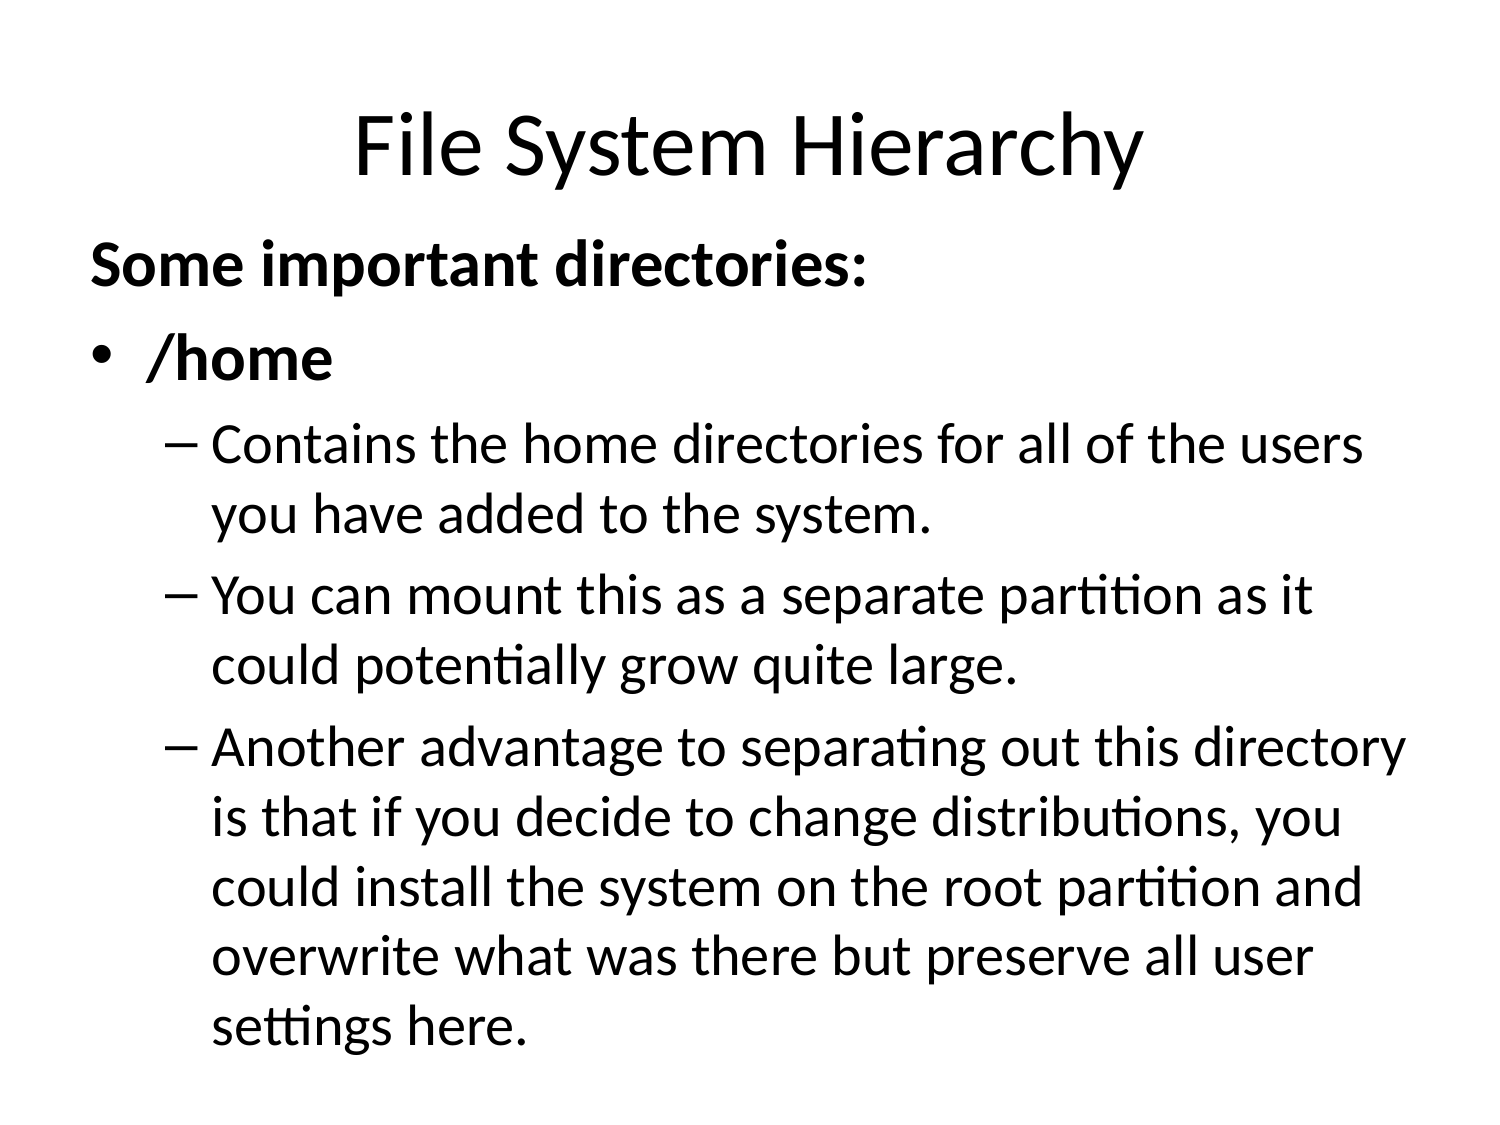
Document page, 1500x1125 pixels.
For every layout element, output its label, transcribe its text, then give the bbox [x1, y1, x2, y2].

title File System Hierarchy [75, 45, 1425, 212]
list Some important directories: /home Contains the home directories for all of the users you have added to the system. You can mount this as a separate partition as it could potentially grow quite large. Another advantage to separating out this directory is that if you decide to change distributions, you could install the system on the root partition and overwrite what was there but preserve all user settings here. [75, 212, 1425, 1075]
